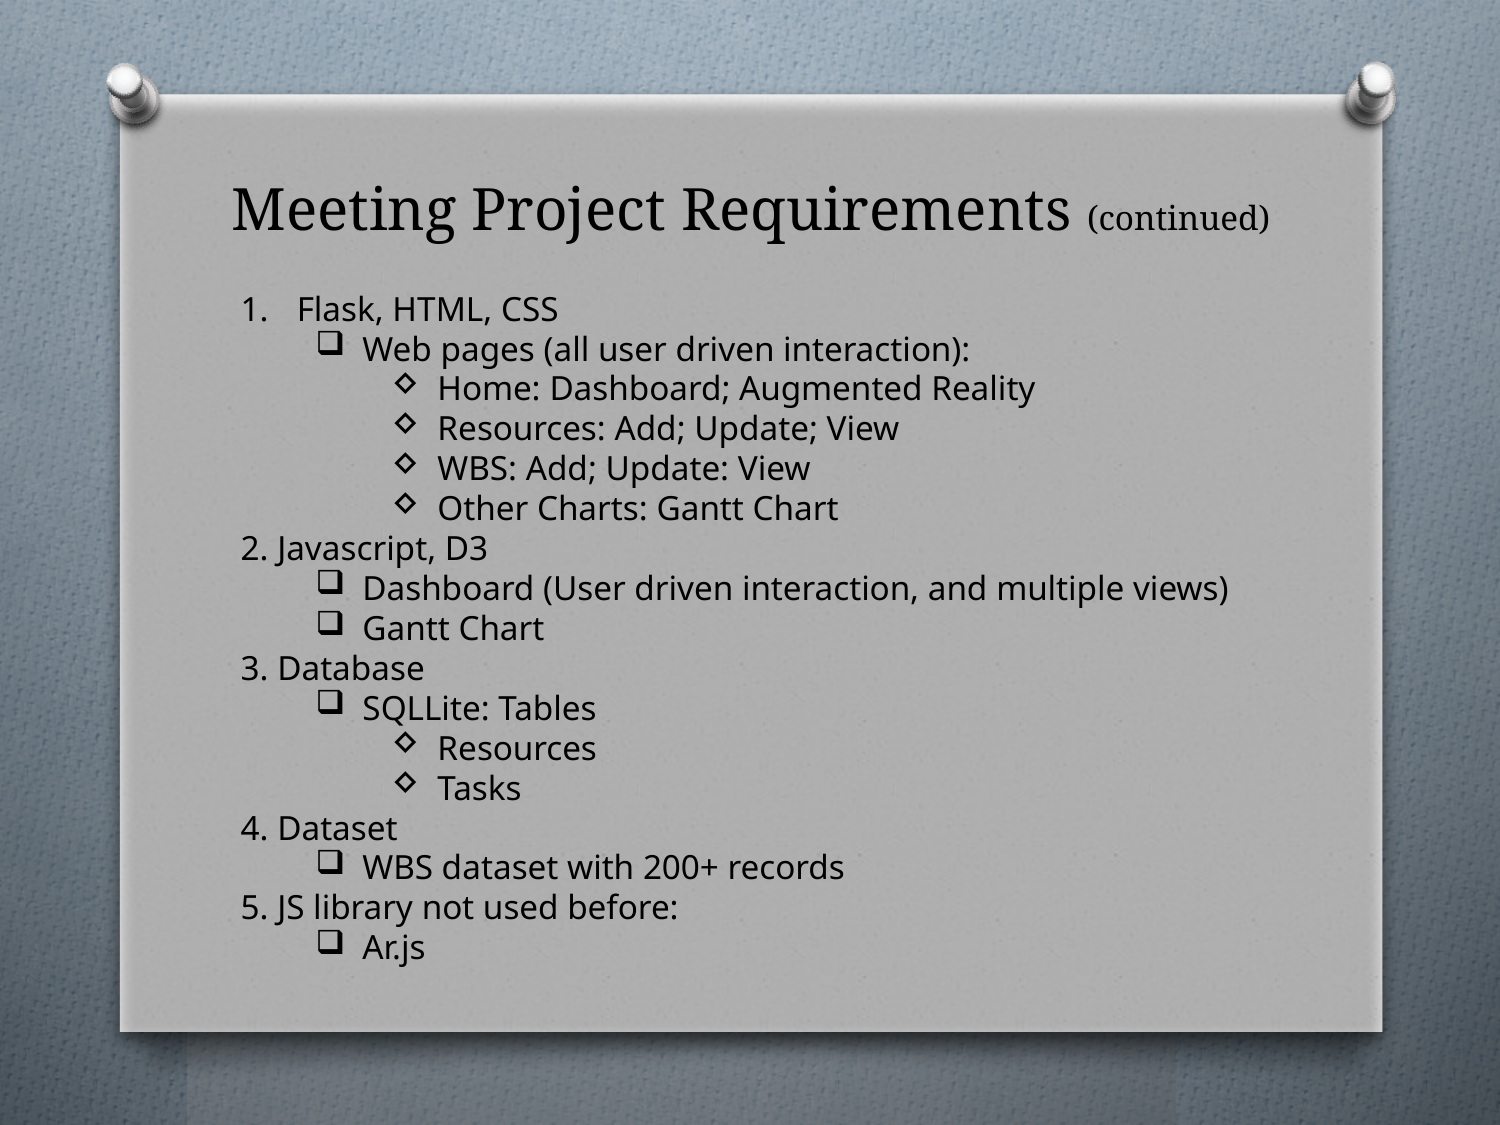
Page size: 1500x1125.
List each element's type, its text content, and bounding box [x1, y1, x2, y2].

picture [75, 29, 198, 153]
text_box Flask, HTML, CSS Web pages (all user driven interaction): Home: Dashboard; Augmented Reality Resources: Add; Update; View WBS: Add; Update: View Other Charts: Gantt Chart 2. Javascript, D3 Dashboard (User driven interaction, and multiple views) Gantt Chart 3. Database SQLLite: Tables Resources Tasks 4. Dataset WBS dataset with 200+ records 5. JS library not used before: Ar.js [225, 280, 1323, 974]
picture [1317, 35, 1439, 156]
title Meeting Project Requirements (continued) [179, 134, 1323, 281]
